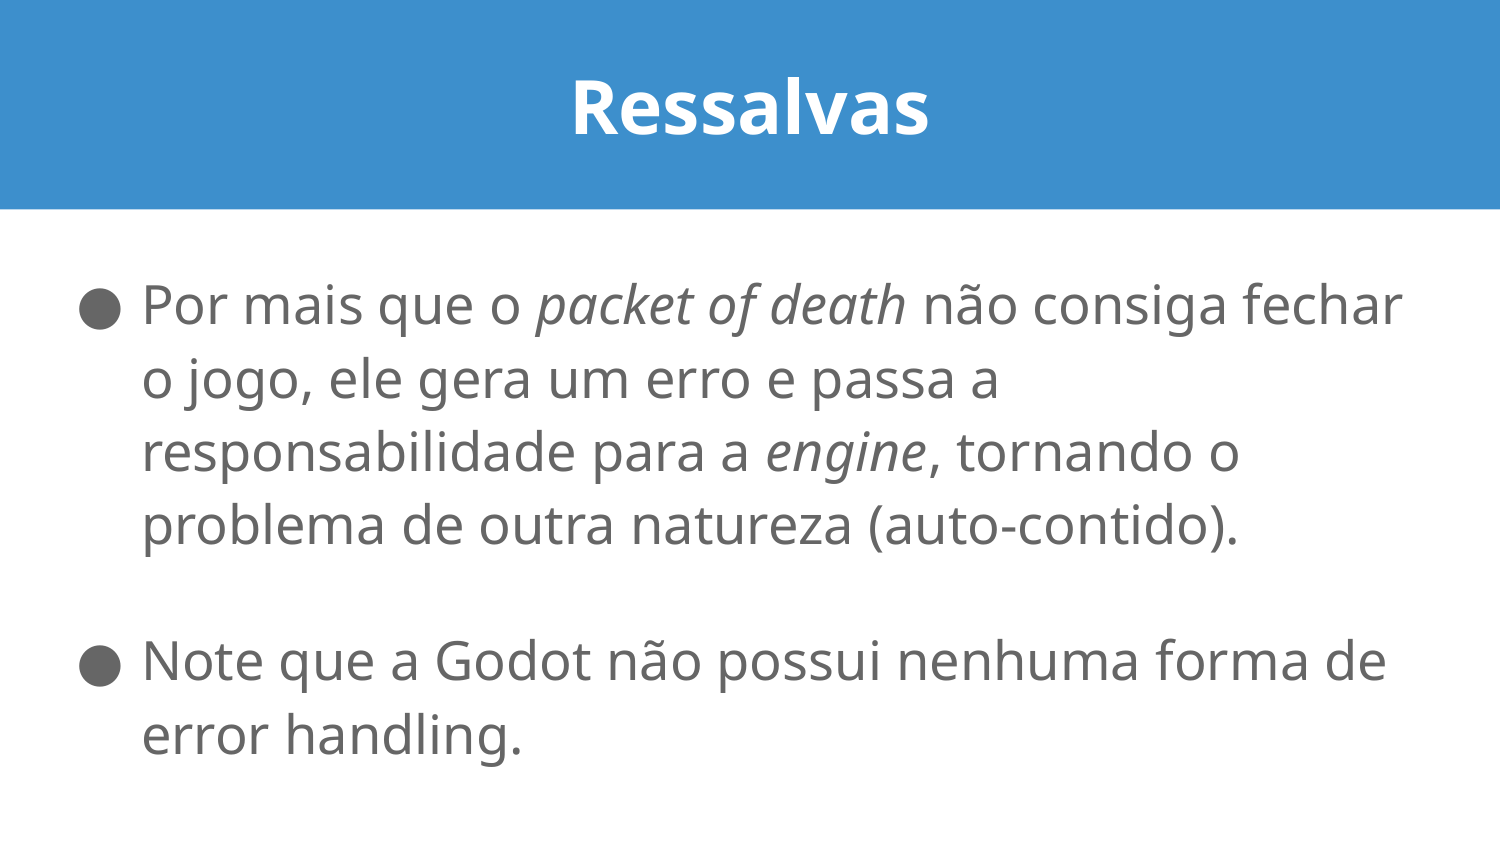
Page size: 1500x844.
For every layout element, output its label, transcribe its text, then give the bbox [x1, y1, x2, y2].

title Ressalvas [0, 0, 1500, 209]
list Por mais que o packet of death não consiga fechar o jogo, ele gera um erro e passa a responsabilidade para a engine, tornando o problema de outra natureza (auto-contido). Note que a Godot não possui nenhuma forma de error handling. [51, 247, 1449, 822]
